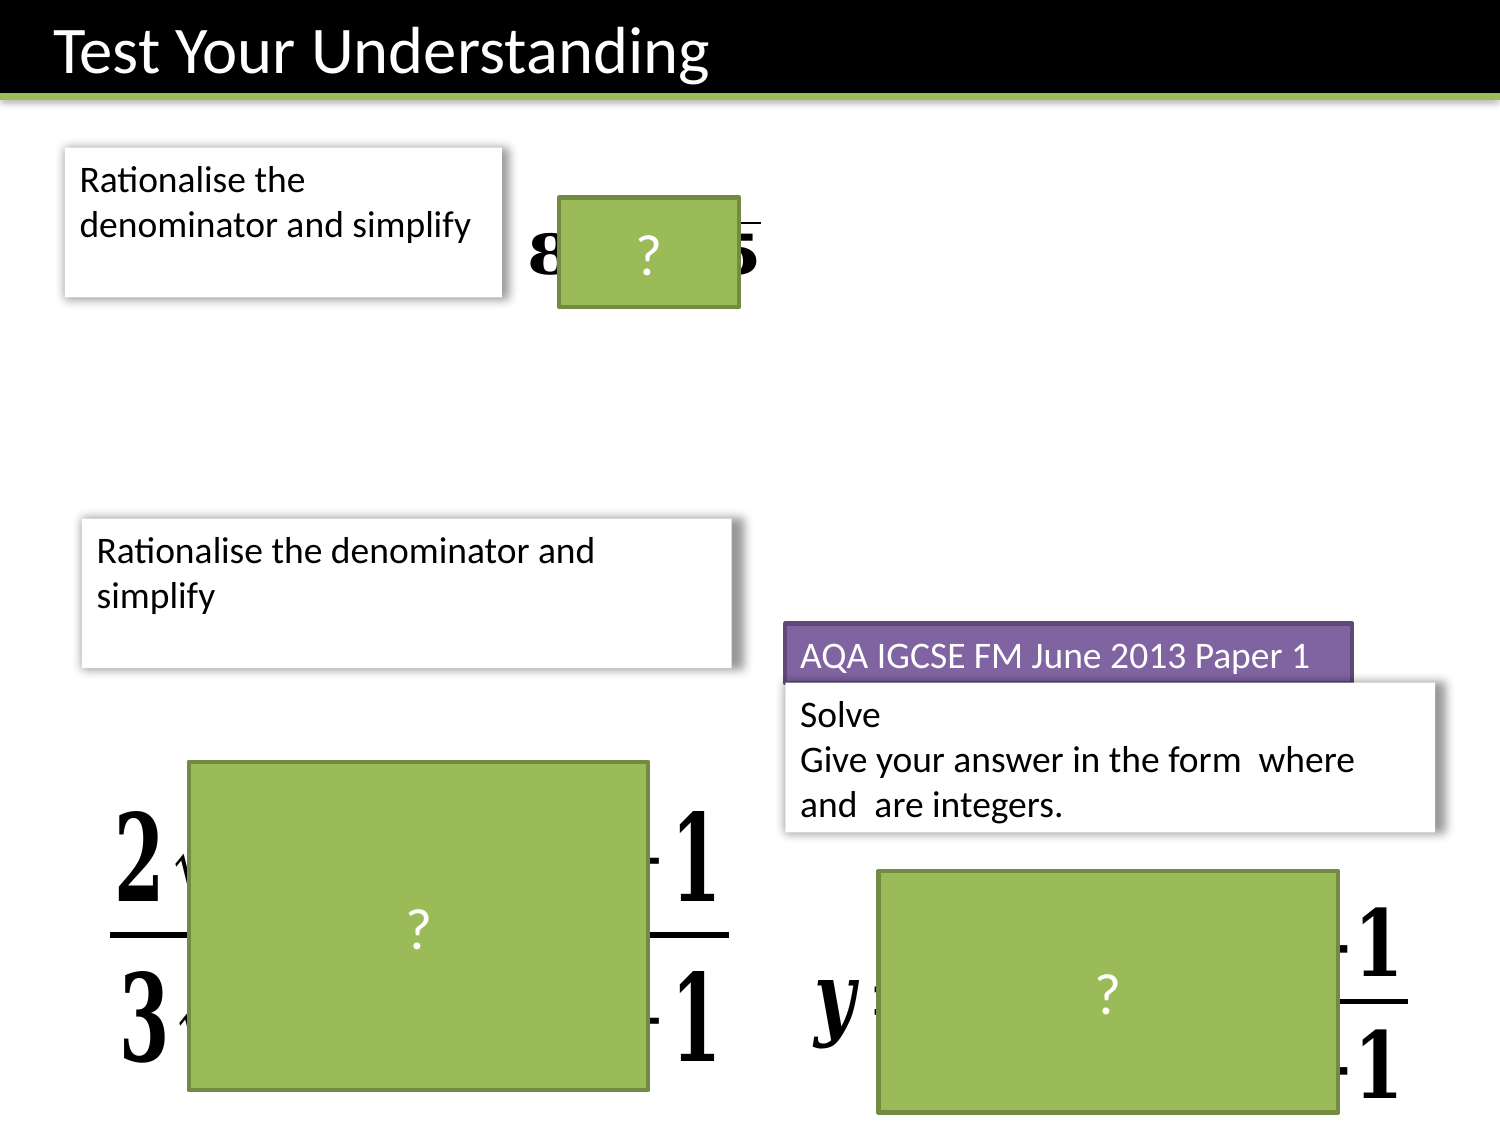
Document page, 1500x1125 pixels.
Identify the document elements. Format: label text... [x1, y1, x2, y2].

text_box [0, 0, 1500, 99]
text_box ? [557, 195, 741, 309]
text_box ? [187, 760, 650, 1092]
text_box ? [876, 869, 1340, 1115]
text_box AQA IGCSE FM June 2013 Paper 1 [783, 621, 1354, 677]
